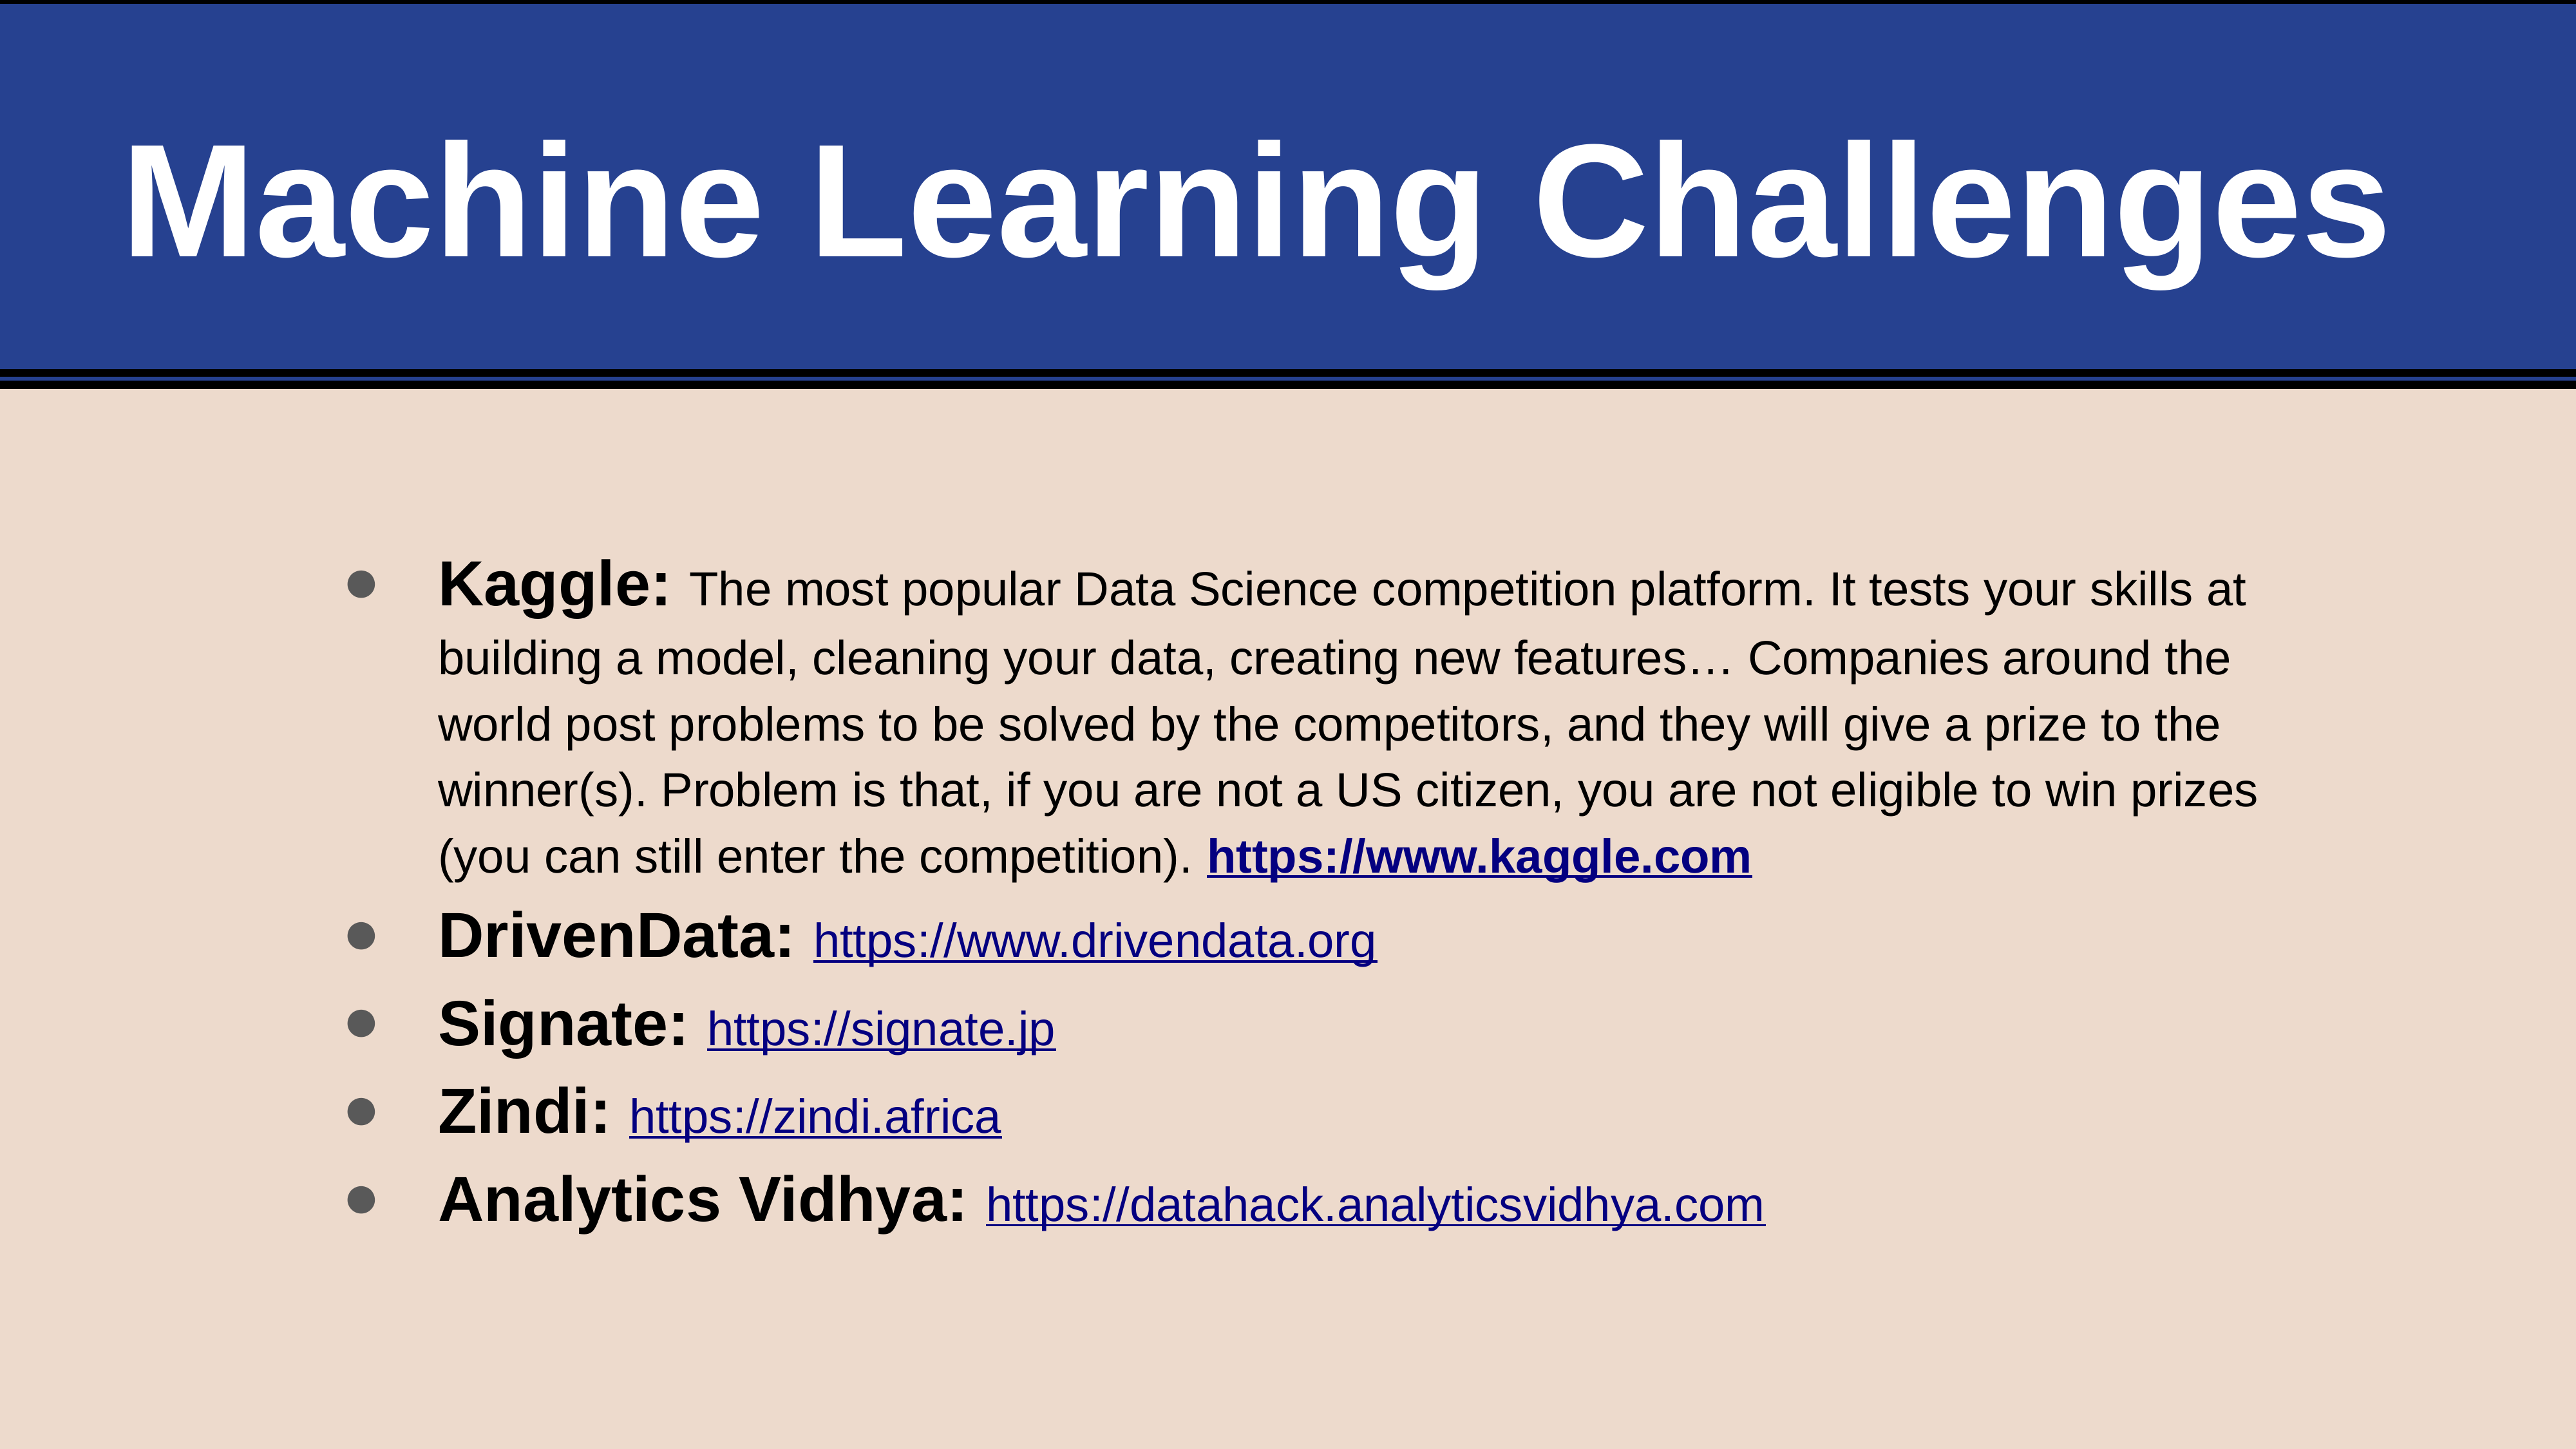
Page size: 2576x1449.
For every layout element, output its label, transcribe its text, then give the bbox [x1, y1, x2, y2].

text_box [0, 373, 2576, 385]
list Kaggle: The most popular Data Science competition platform. It tests your skills at building a model, cleaning your data, creating new features… Companies around the world post problems to be solved by the competitors, and they will give a prize to the winner(s). Problem is that, if you are not a US citizen, you are not eligible to win prizes (you can still enter the competition). https://www.kaggle.com DrivenData: https://www.drivendata.org Signate: https://signate.jp Zindi: https://zindi.africa Analytics Vidhya: https://datahack.analyticsvidhya.com [304, 504, 2313, 1225]
title Machine Learning Challenges [95, 62, 2497, 323]
text_box [0, 0, 2576, 372]
